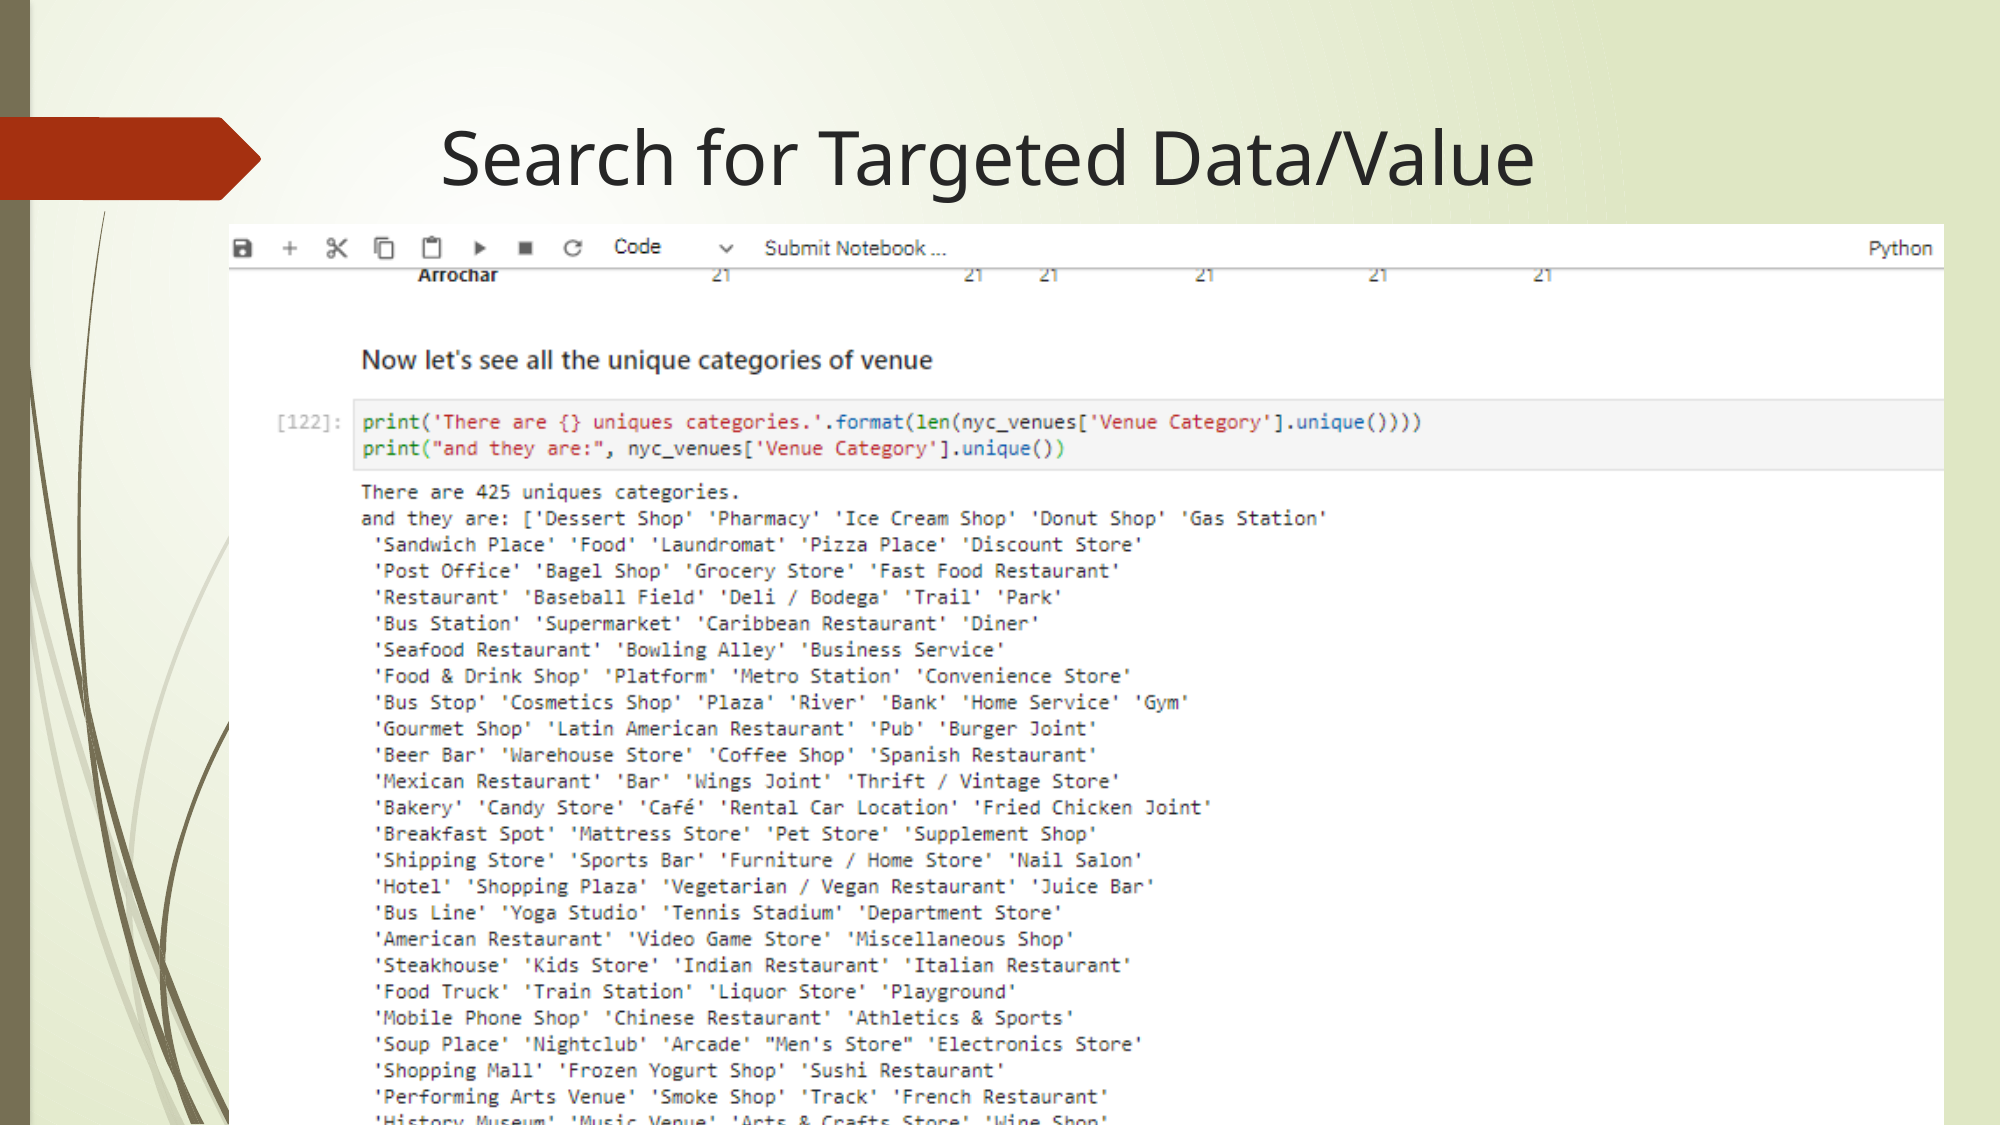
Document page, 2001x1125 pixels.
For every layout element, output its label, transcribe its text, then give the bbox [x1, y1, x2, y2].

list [228, 224, 1944, 1125]
title Search for Targeted Data/Value [425, 102, 1888, 224]
